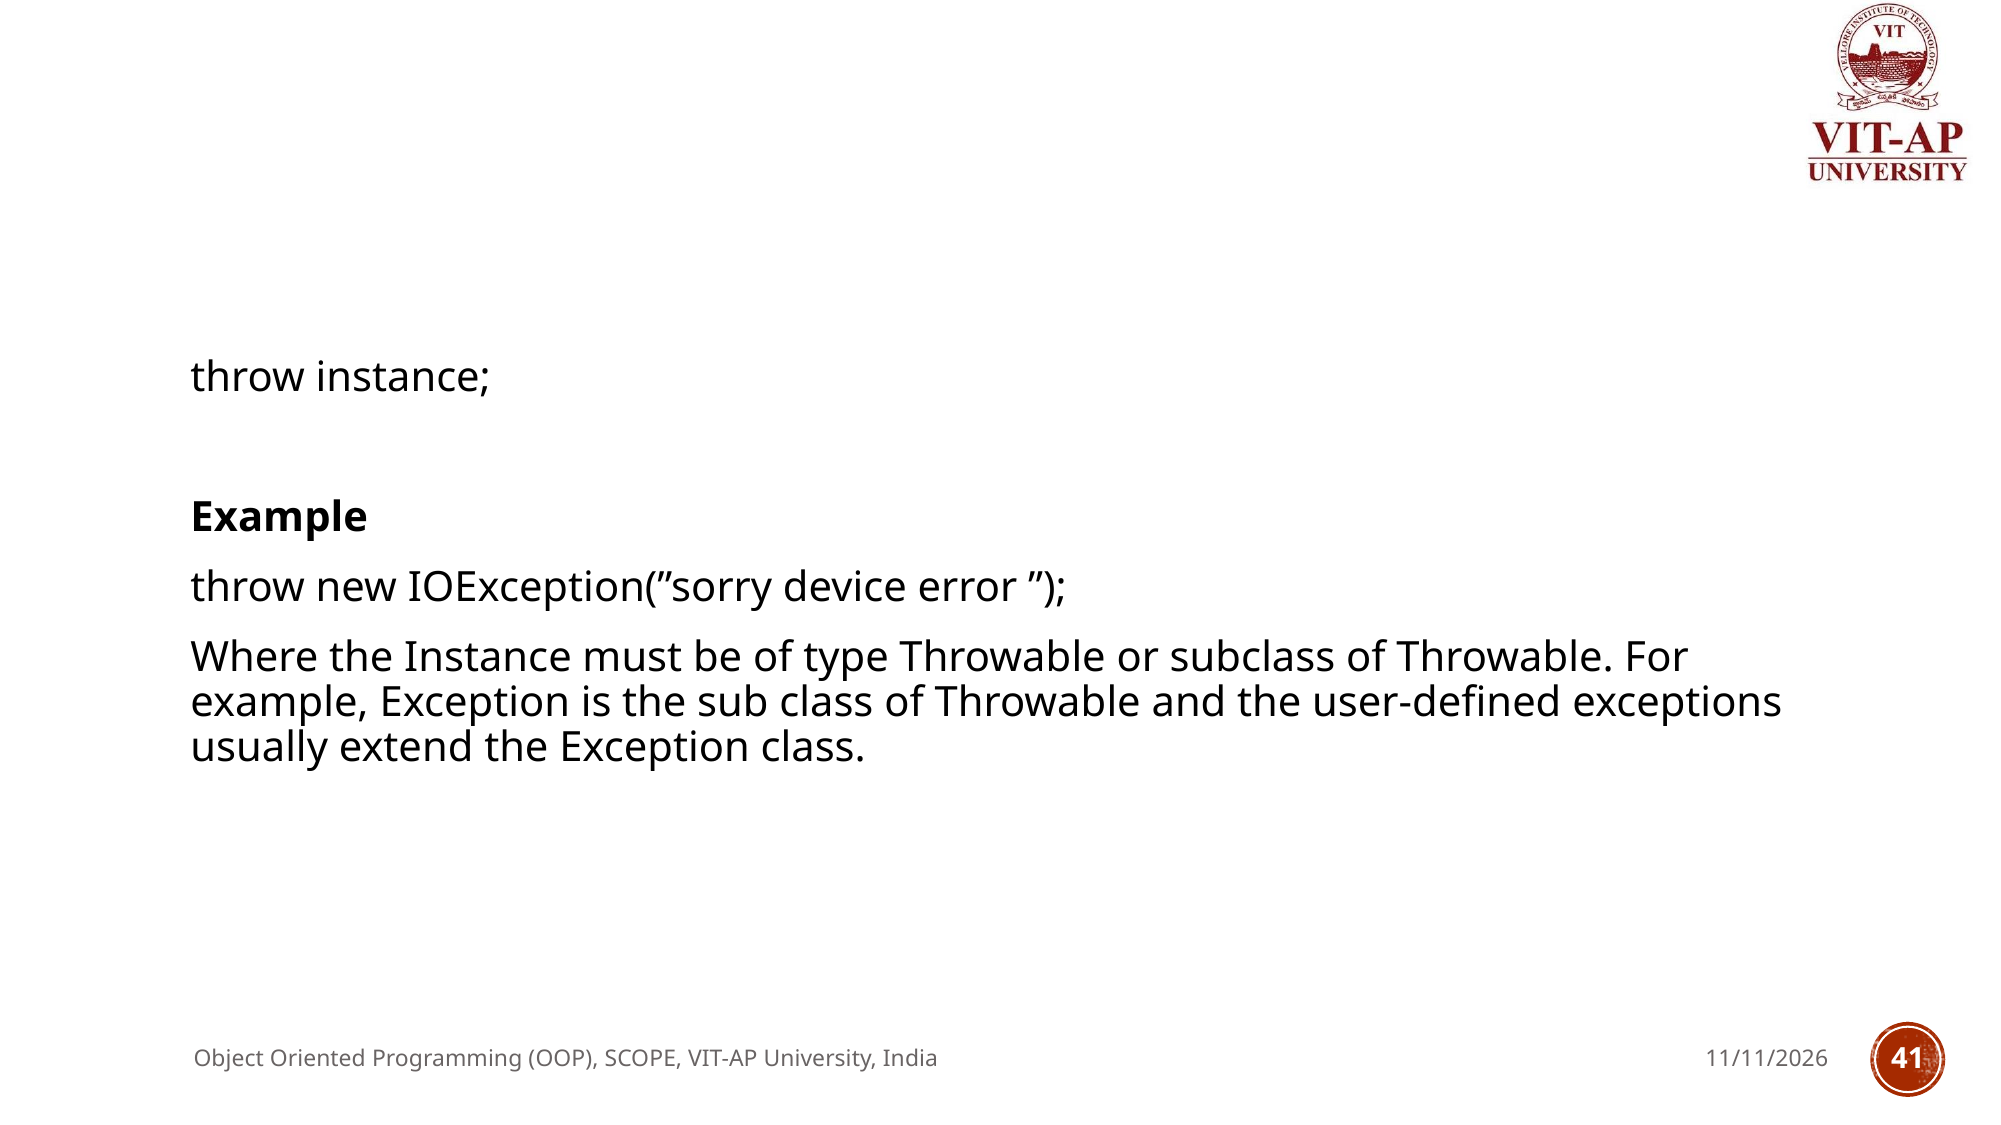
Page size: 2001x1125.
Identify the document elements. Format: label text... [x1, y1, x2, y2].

picture [1784, 0, 2000, 216]
list throw instance; Example throw new IOException(”sorry device error ”); Where the Instance must be of type Throwable or subclass of Throwable. For example, Exception is the sub class of Throwable and the user-defined exceptions usually extend the Exception class. [175, 348, 1826, 1013]
footer Object Oriented Programming (OOP), SCOPE, VIT-AP University, India [178, 1028, 1217, 1089]
slide_number 41 [1855, 1028, 1961, 1089]
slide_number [1306, 1028, 1844, 1089]
